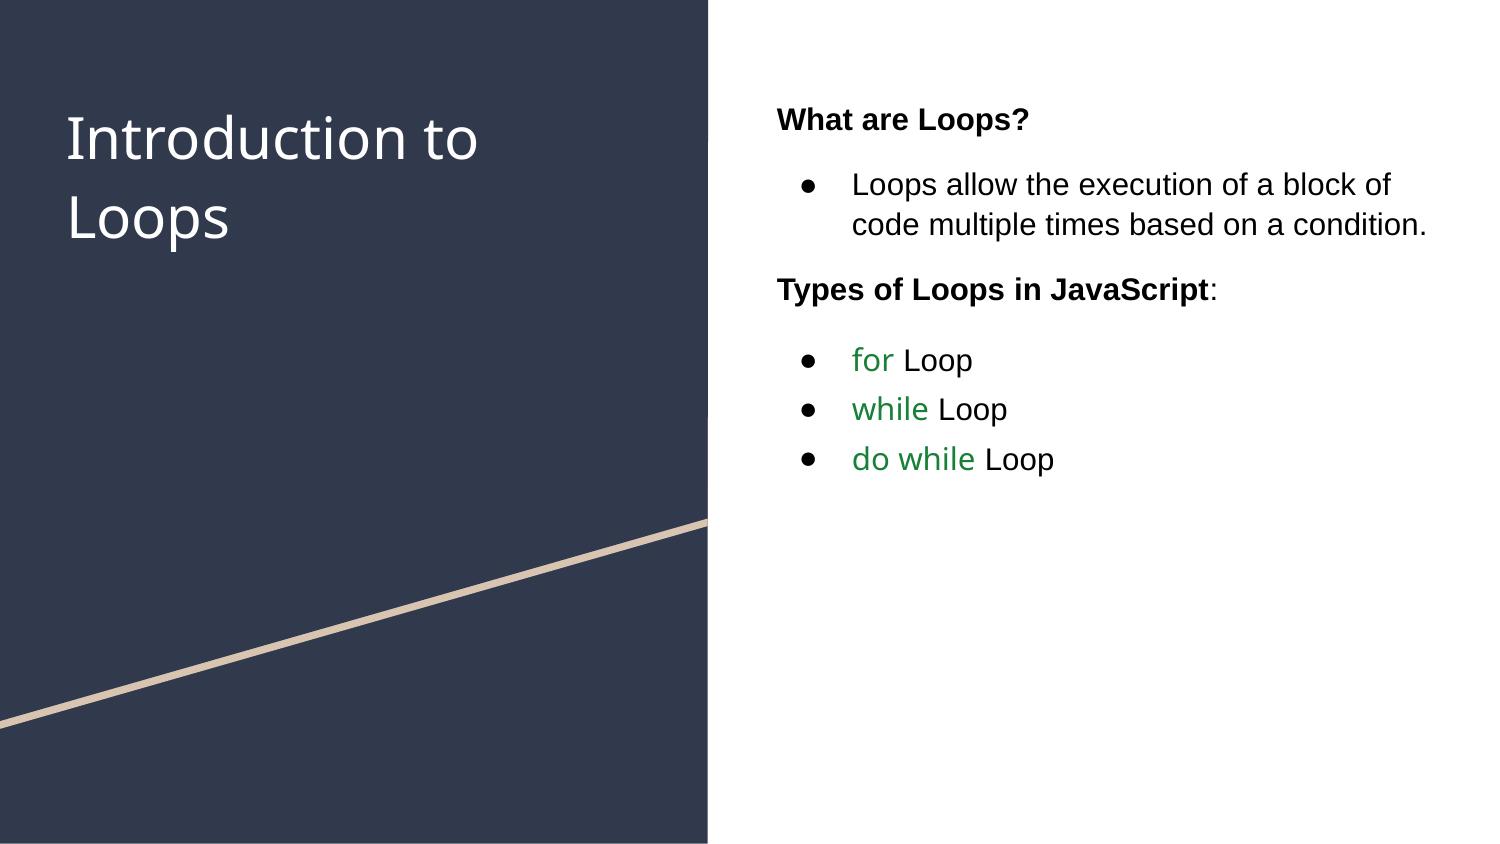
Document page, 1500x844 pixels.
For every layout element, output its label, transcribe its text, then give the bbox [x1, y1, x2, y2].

list What are Loops? Loops allow the execution of a block of code multiple times based on a condition. Types of Loops in JavaScript: for Loop while Loop do while Loop [761, 82, 1446, 755]
title Introduction to Loops [51, 82, 660, 494]
